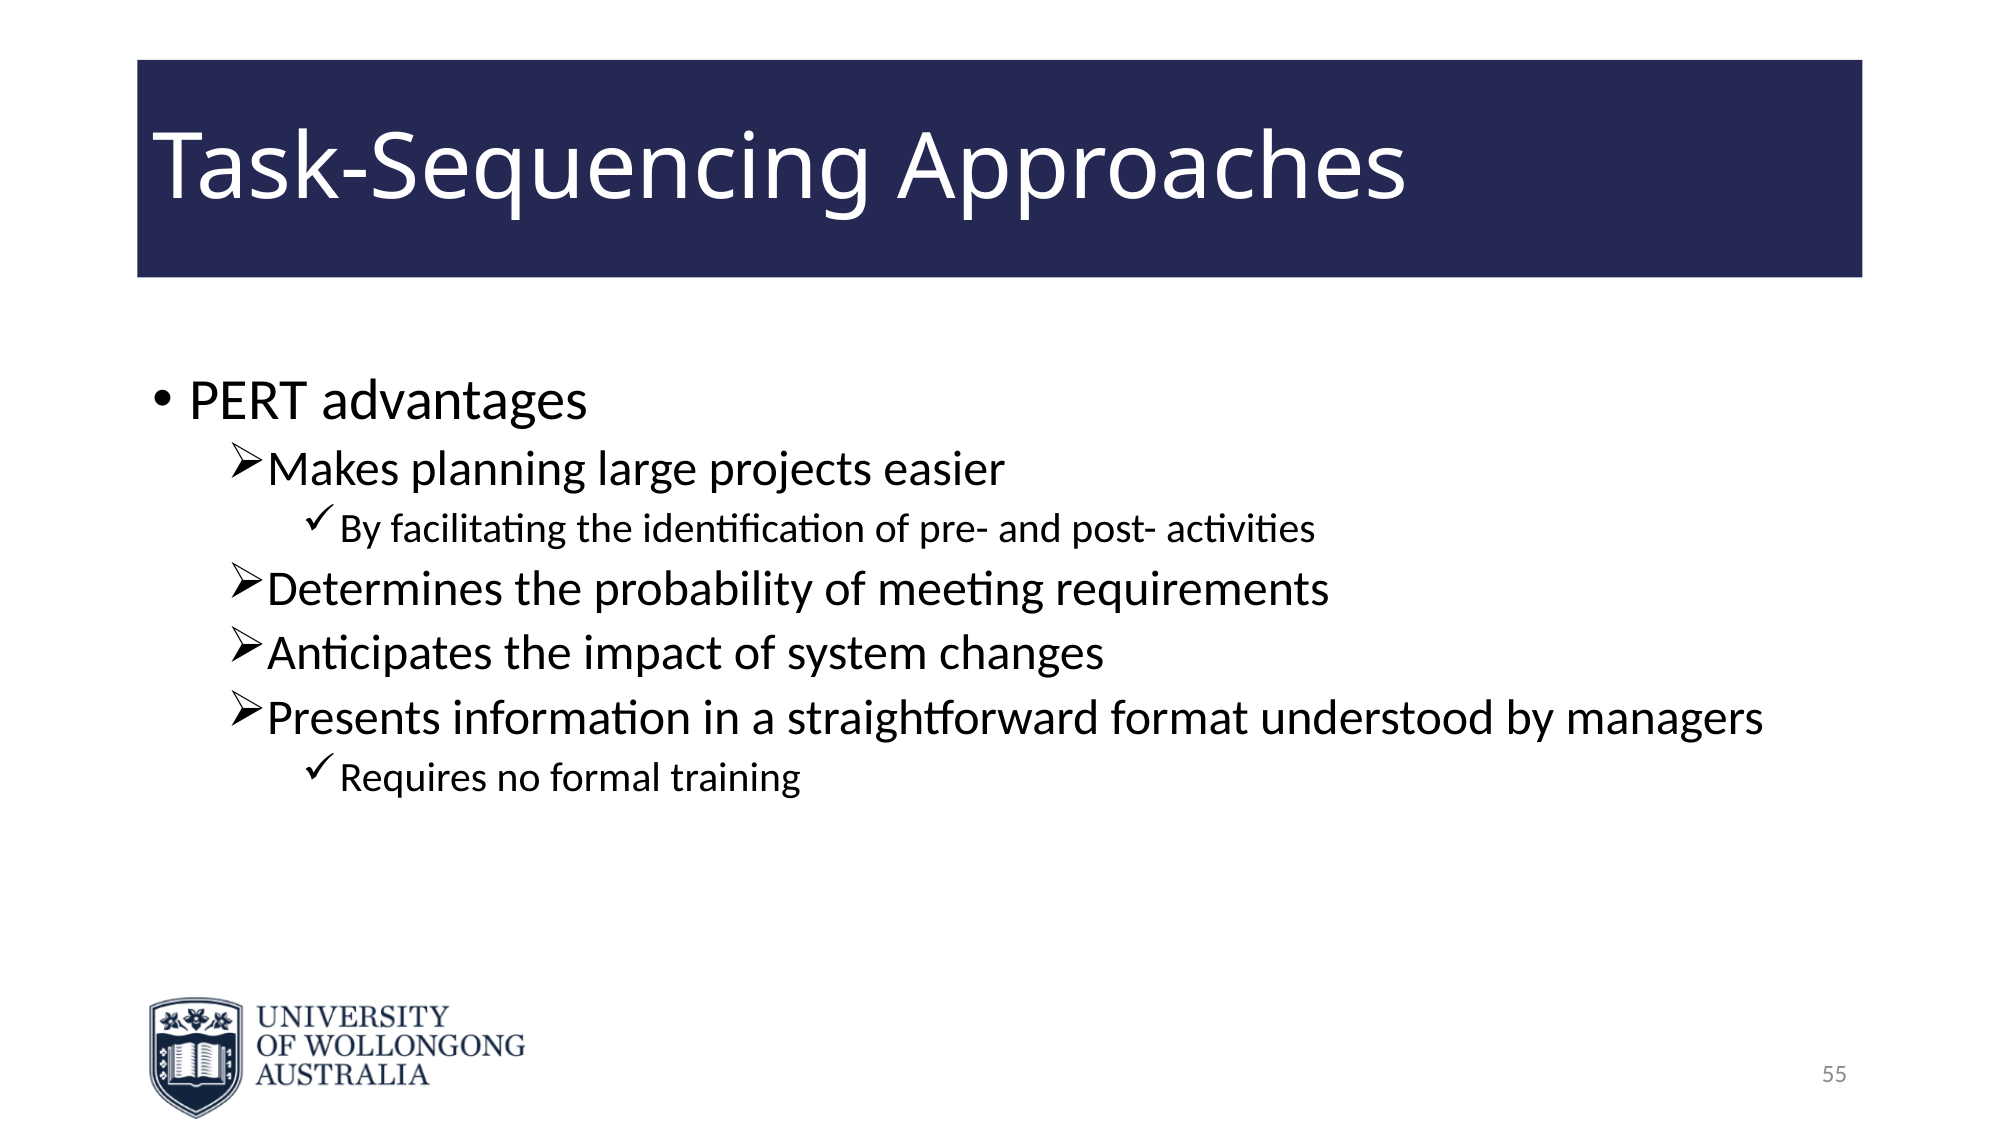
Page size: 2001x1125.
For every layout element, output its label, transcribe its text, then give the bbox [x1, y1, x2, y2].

list PERT advantages Makes planning large projects easier By facilitating the identification of pre- and post- activities Determines the probability of meeting requirements Anticipates the impact of system changes Presents information in a straightforward format understood by managers Requires no formal training [137, 361, 1863, 1013]
picture [137, 1013, 548, 1125]
title Task-Sequencing Approaches [137, 59, 1863, 278]
slide_number 55 [1412, 1042, 1863, 1103]
